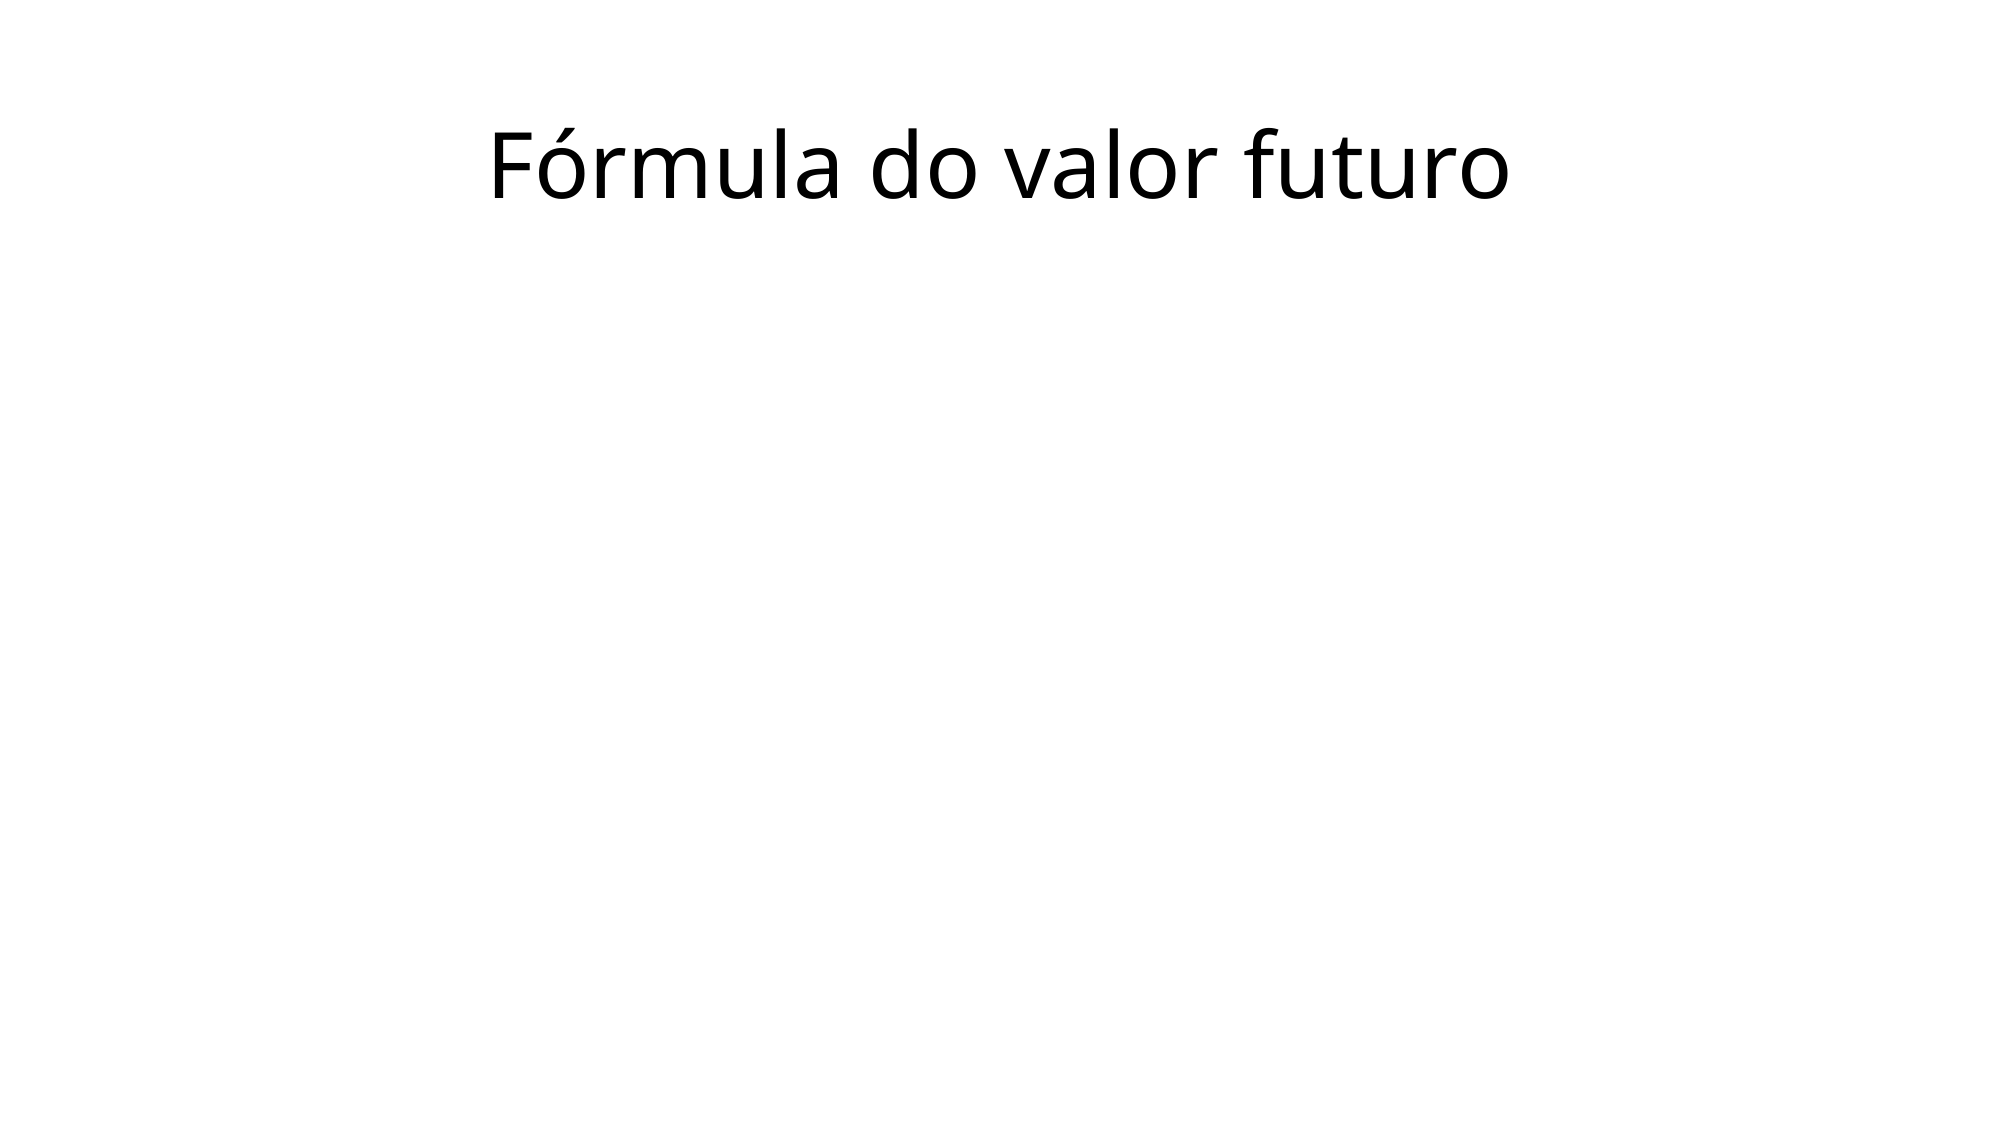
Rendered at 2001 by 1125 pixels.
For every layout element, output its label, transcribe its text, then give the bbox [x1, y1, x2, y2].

title Fórmula do valor futuro [137, 59, 1863, 278]
